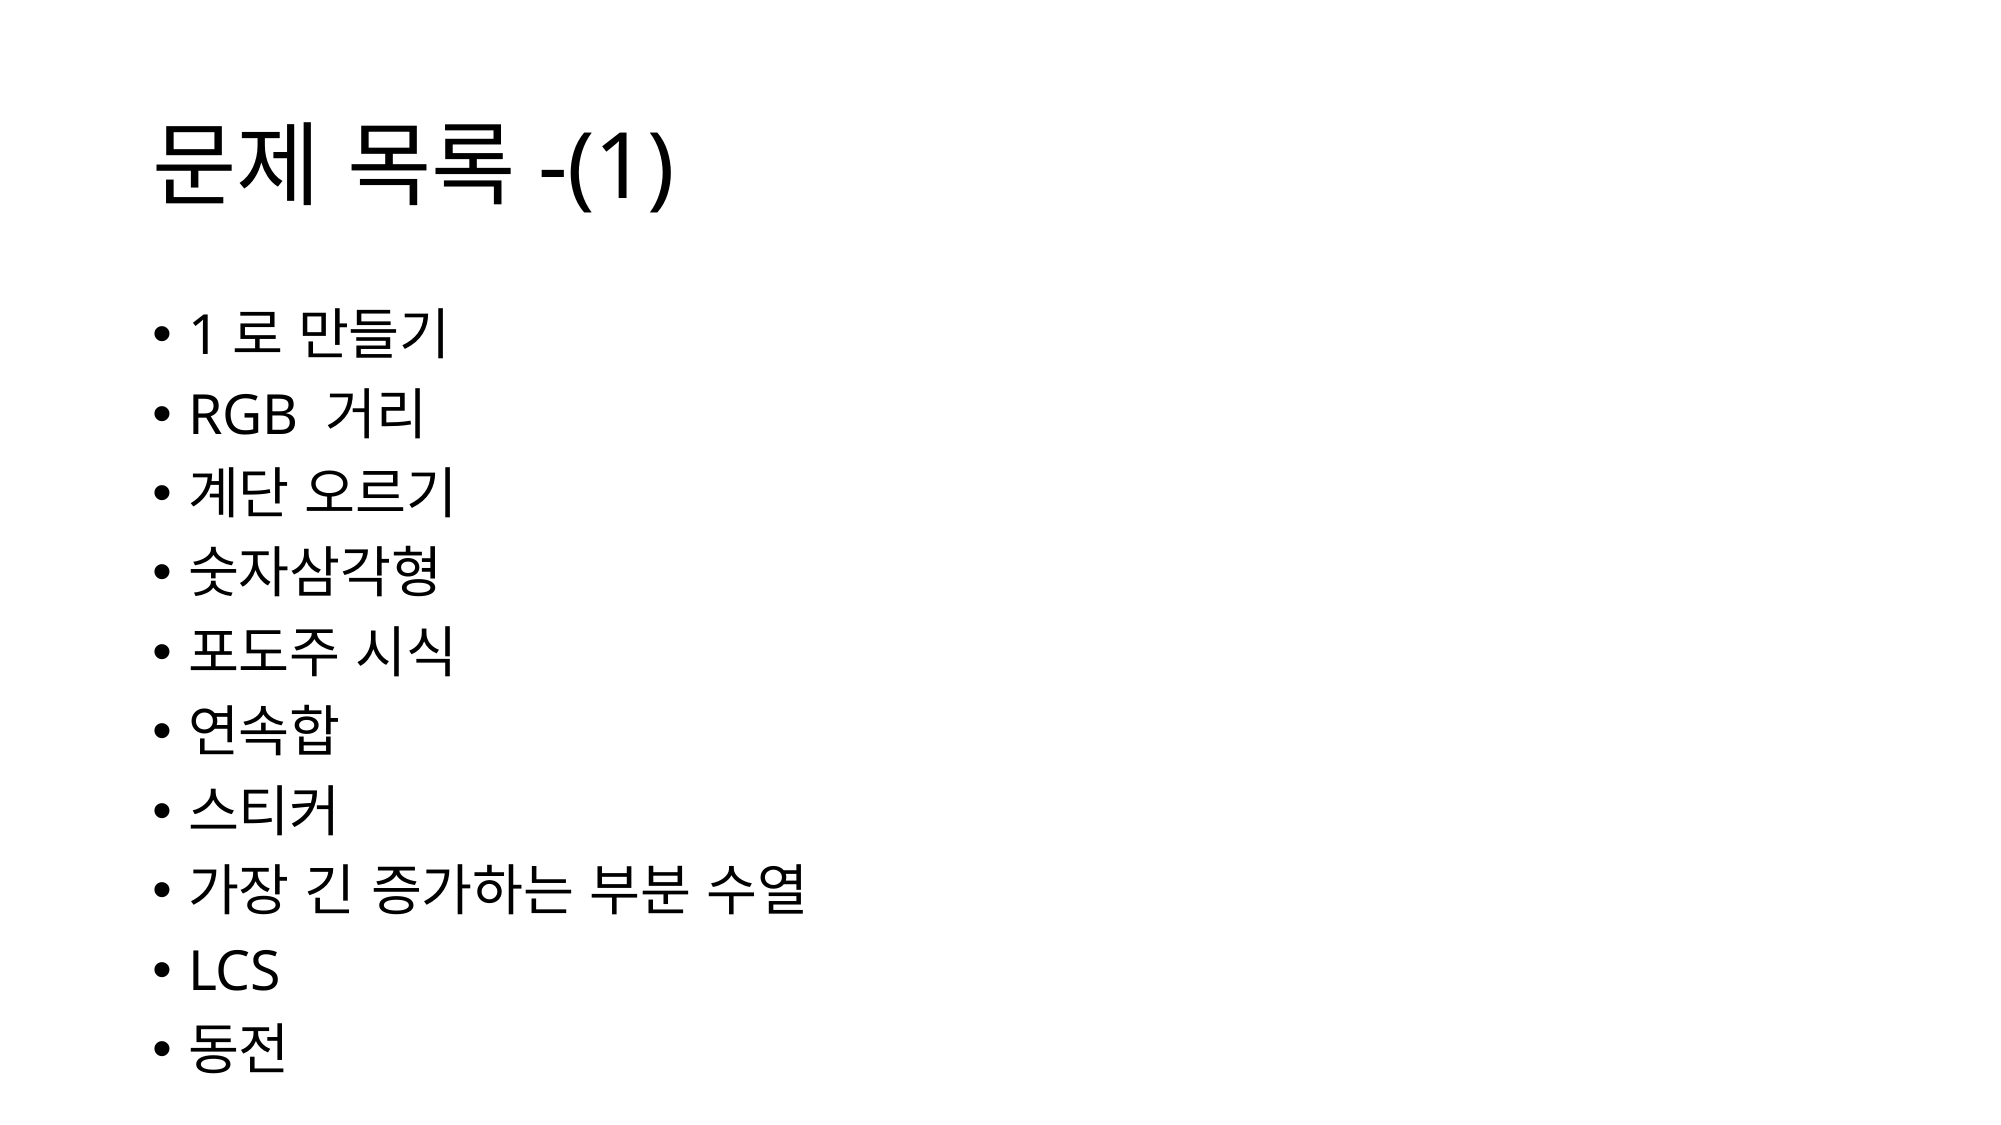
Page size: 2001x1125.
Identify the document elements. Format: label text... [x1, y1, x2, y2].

list 1로 만들기 RGB 거리 계단 오르기 숫자삼각형 포도주 시식 연속합 스티커 가장 긴 증가하는 부분 수열 LCS 동전 [137, 299, 1863, 1093]
title 문제 목록-(1) [137, 59, 1863, 278]
